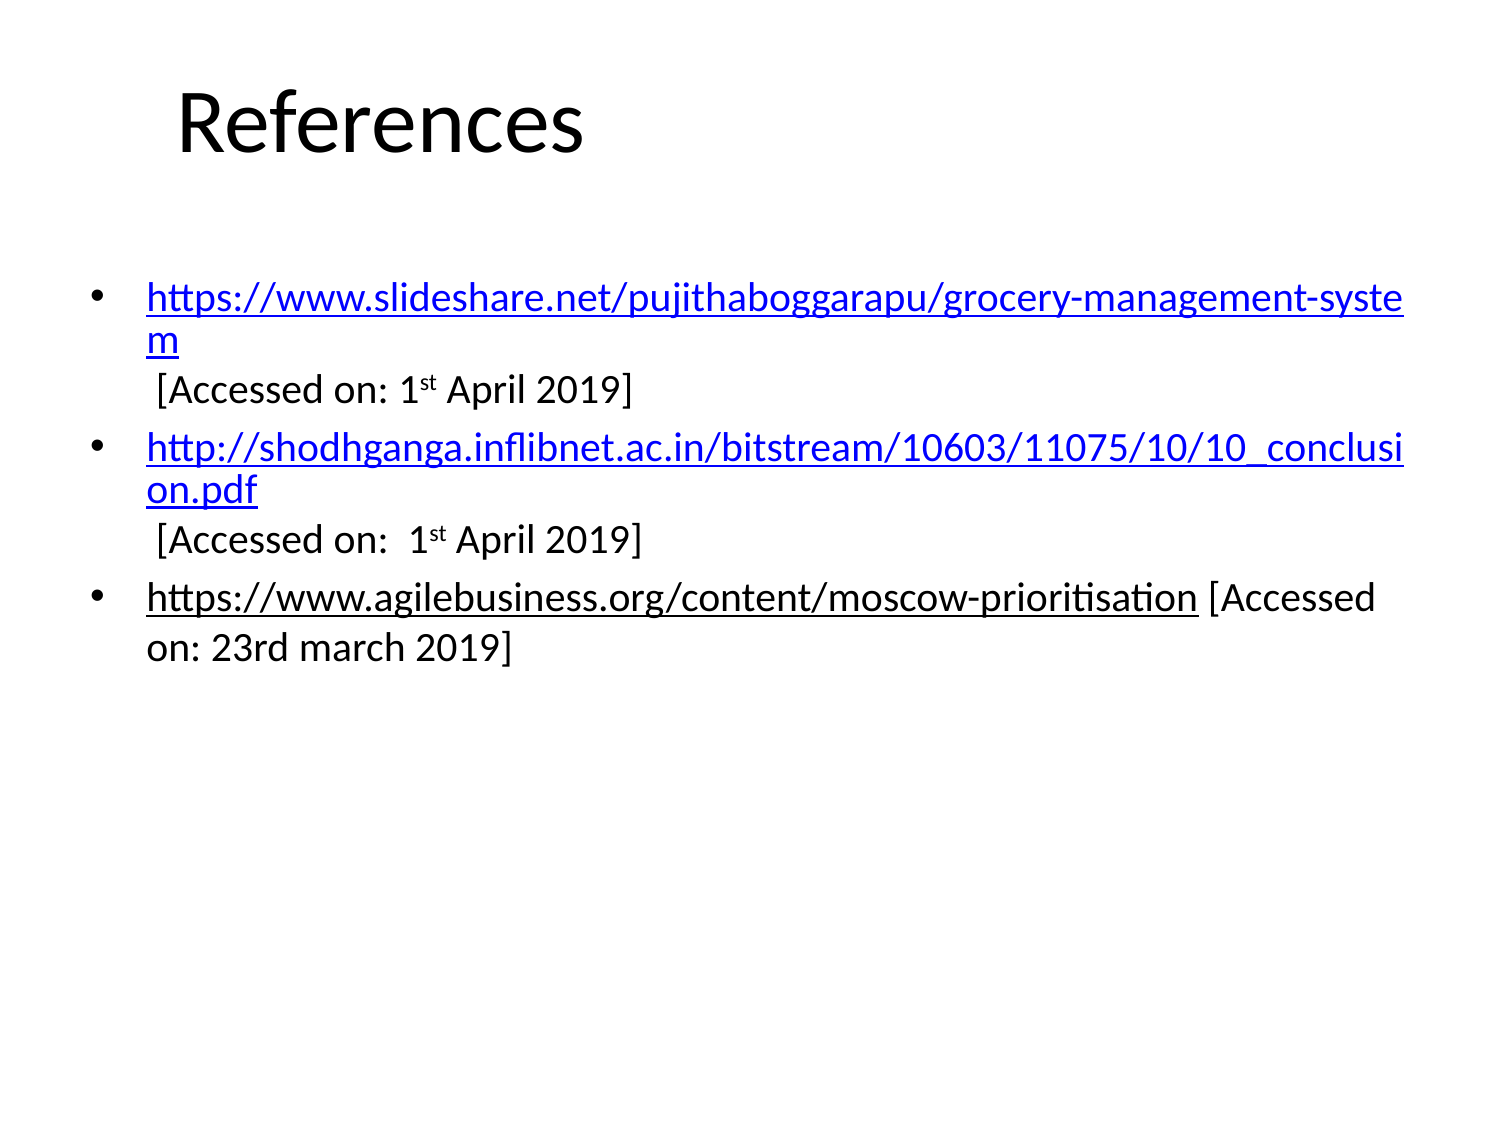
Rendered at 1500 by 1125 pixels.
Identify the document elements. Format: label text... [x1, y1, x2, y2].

title References [75, 45, 688, 188]
list https://www.slideshare.net/pujithaboggarapu/grocery-management-system [Accessed on: 1st April 2019] http://shodhganga.inflibnet.ac.in/bitstream/10603/11075/10/10_conclusion.pdf [Accessed on: 1st April 2019] https://www.agilebusiness.org/content/moscow-prioritisation [Accessed on: 23rd march 2019] [75, 262, 1425, 1005]
